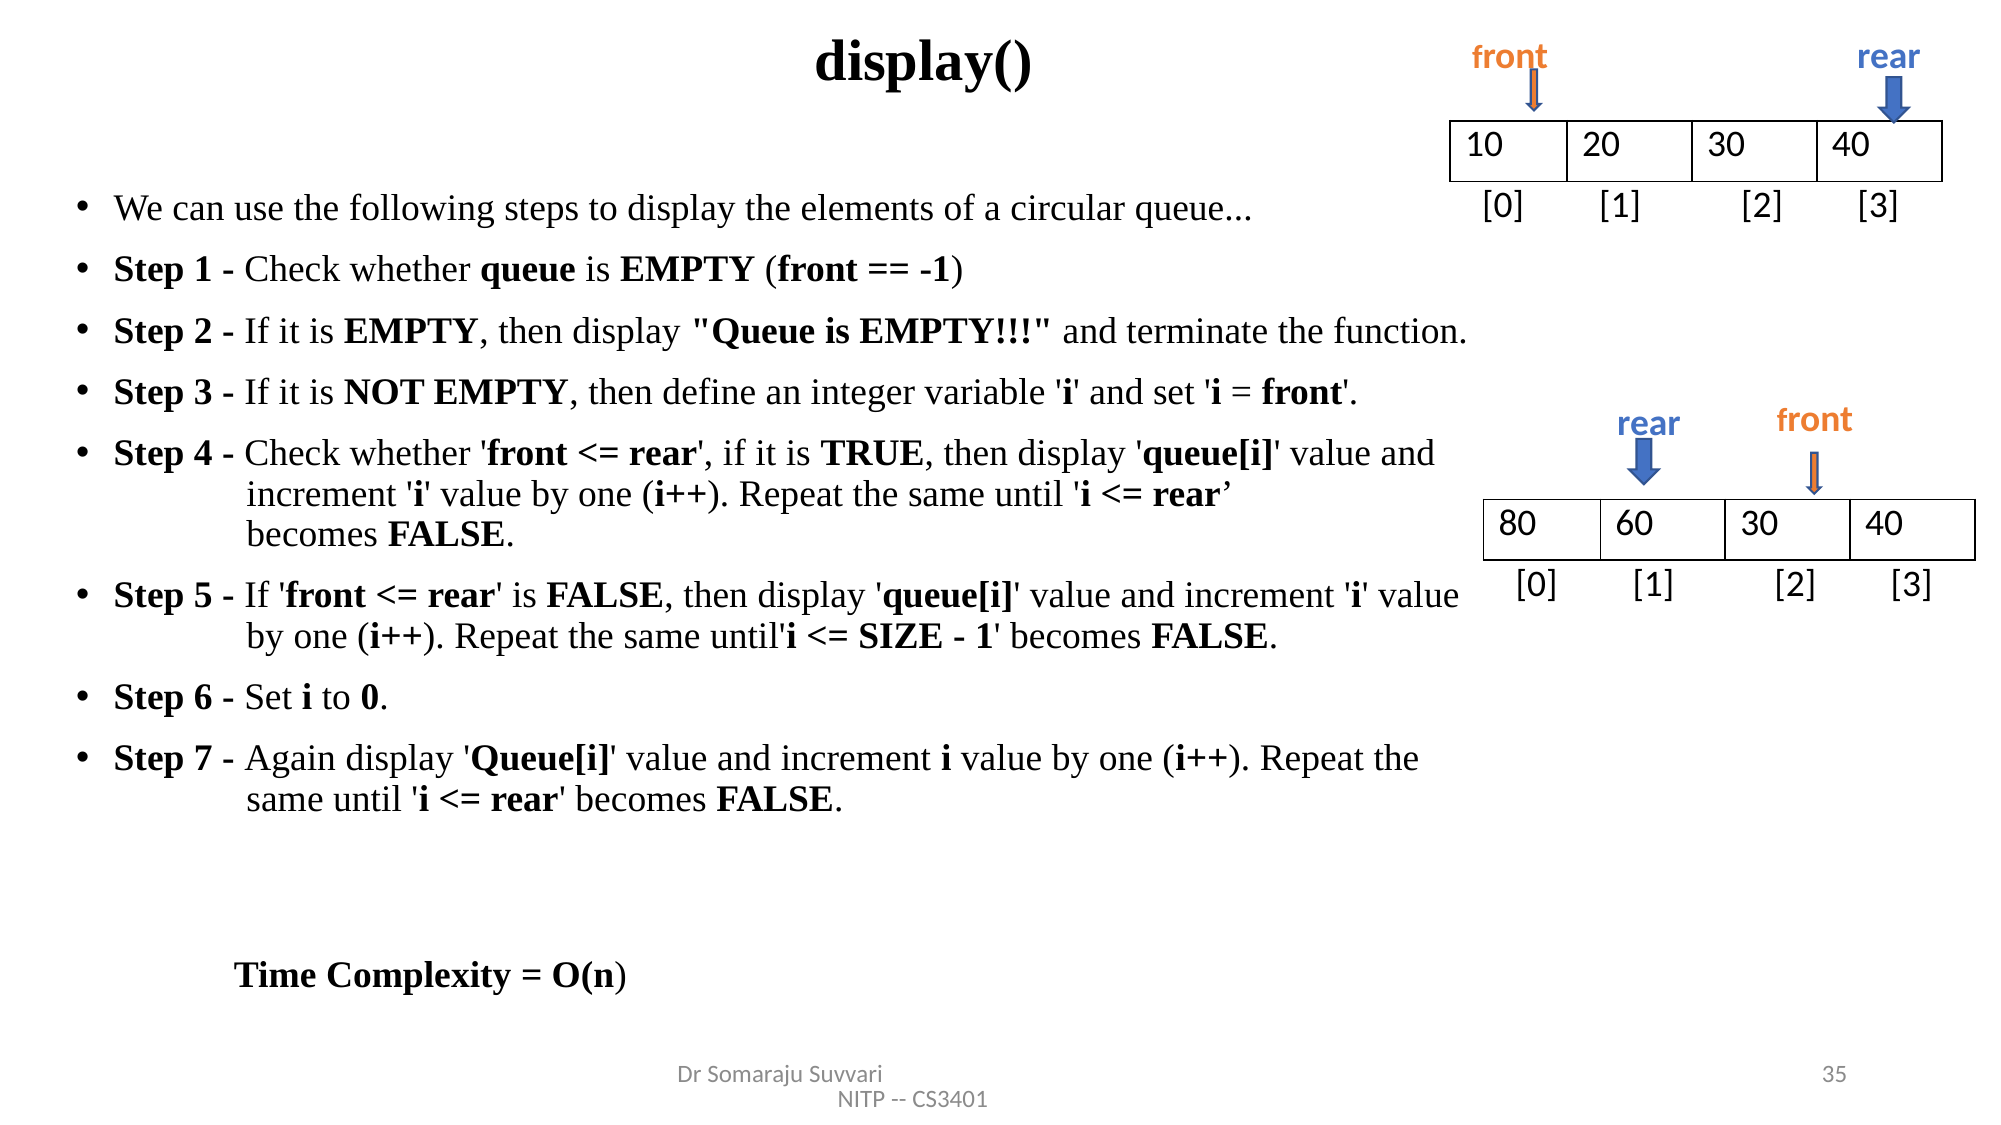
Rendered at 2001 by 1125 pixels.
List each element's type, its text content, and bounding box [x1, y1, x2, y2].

table_header 40 [1851, 500, 1974, 559]
title display() [61, 21, 1787, 101]
text_box front [1457, 23, 1624, 84]
slide_number 35 [1412, 1042, 1863, 1103]
table_cell [0] [1484, 561, 1601, 621]
table_header 20 [1568, 122, 1691, 181]
table_header 10 [1451, 122, 1566, 181]
text_box rear [1602, 390, 1746, 450]
footer Dr Somaraju Suvvari NITP -- CS3401 [662, 1042, 1338, 1103]
table_cell [3] [1850, 561, 1975, 621]
list We can use the following steps to display the elements of a circular queue... Step 1 - Check whether queue is EMPTY (front == -1) Step 2 - If it is EMPTY, then display "Queue is EMPTY!!!" and terminate the function. Step 3 - If it is NOT EMPTY, then define an integer variable 'i' and set 'i = front'. Step 4 - Check whether 'front <= rear', if it is TRUE, then display 'queue[i]' value and increment 'i' value by one (i++). Repeat the same until 'i <= rear’ becomes FALSE. Step 5 - If 'front <= rear' is FALSE, then display 'queue[i]' value and increment 'i' value by one (i++). Repeat the same until'i <= SIZE - 1' becomes FALSE. Step 6 - Set i to 0. Step 7 - Again display 'Queue[i]' value and increment i value by one (i++). Repeat the same until 'i <= rear' becomes FALSE. [61, 180, 1562, 1077]
table_header 60 [1601, 500, 1724, 559]
table_header 40 [1818, 122, 1941, 181]
table_cell [0] [1450, 182, 1567, 242]
text_box [1805, 451, 1824, 496]
table_cell [2] [1692, 182, 1817, 242]
text_box front [1762, 386, 1880, 447]
table_header 30 [1726, 500, 1849, 559]
text_box [1525, 68, 1543, 112]
text_box [1876, 76, 1912, 124]
table_cell [3] [1817, 182, 1942, 242]
text_box rear [1842, 23, 1986, 84]
table_cell [2] [1725, 561, 1850, 621]
text_box Time Complexity = O(n) [219, 942, 680, 1003]
table_header 80 [1484, 500, 1600, 559]
table_cell [1] [1567, 182, 1692, 242]
table_header 30 [1693, 122, 1816, 181]
table_cell [1] [1601, 561, 1725, 621]
text_box [1626, 437, 1662, 486]
